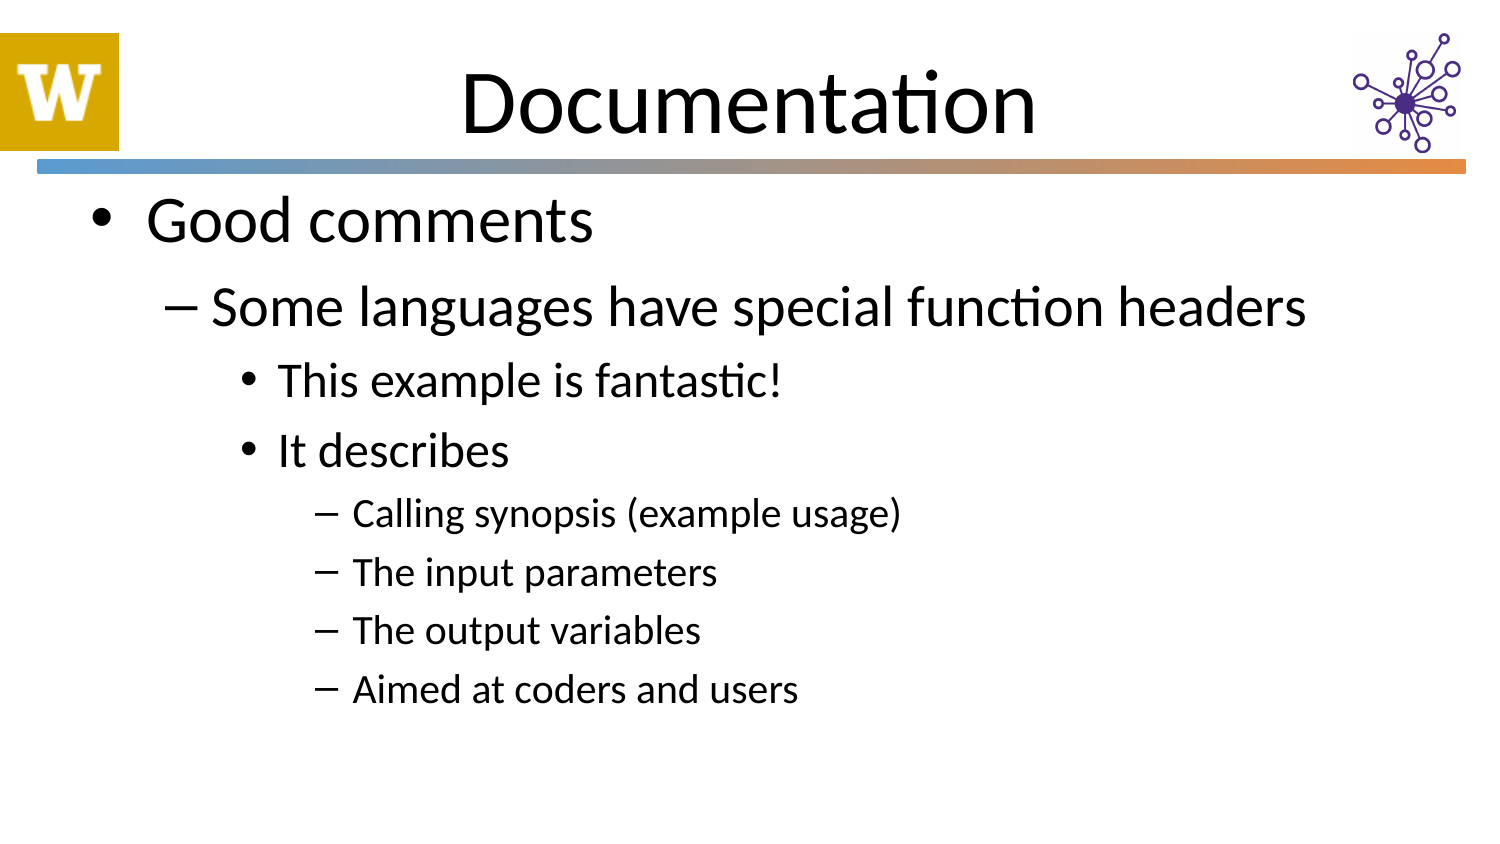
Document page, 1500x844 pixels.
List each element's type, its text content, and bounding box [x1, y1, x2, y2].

list Good comments Some languages have special function headers This example is fantastic! It describes Calling synopsis (example usage) The input parameters The output variables Aimed at coders and users [75, 168, 1425, 732]
picture [1425, 33, 1461, 153]
title Documentation [75, 33, 1425, 168]
picture [0, 33, 75, 151]
